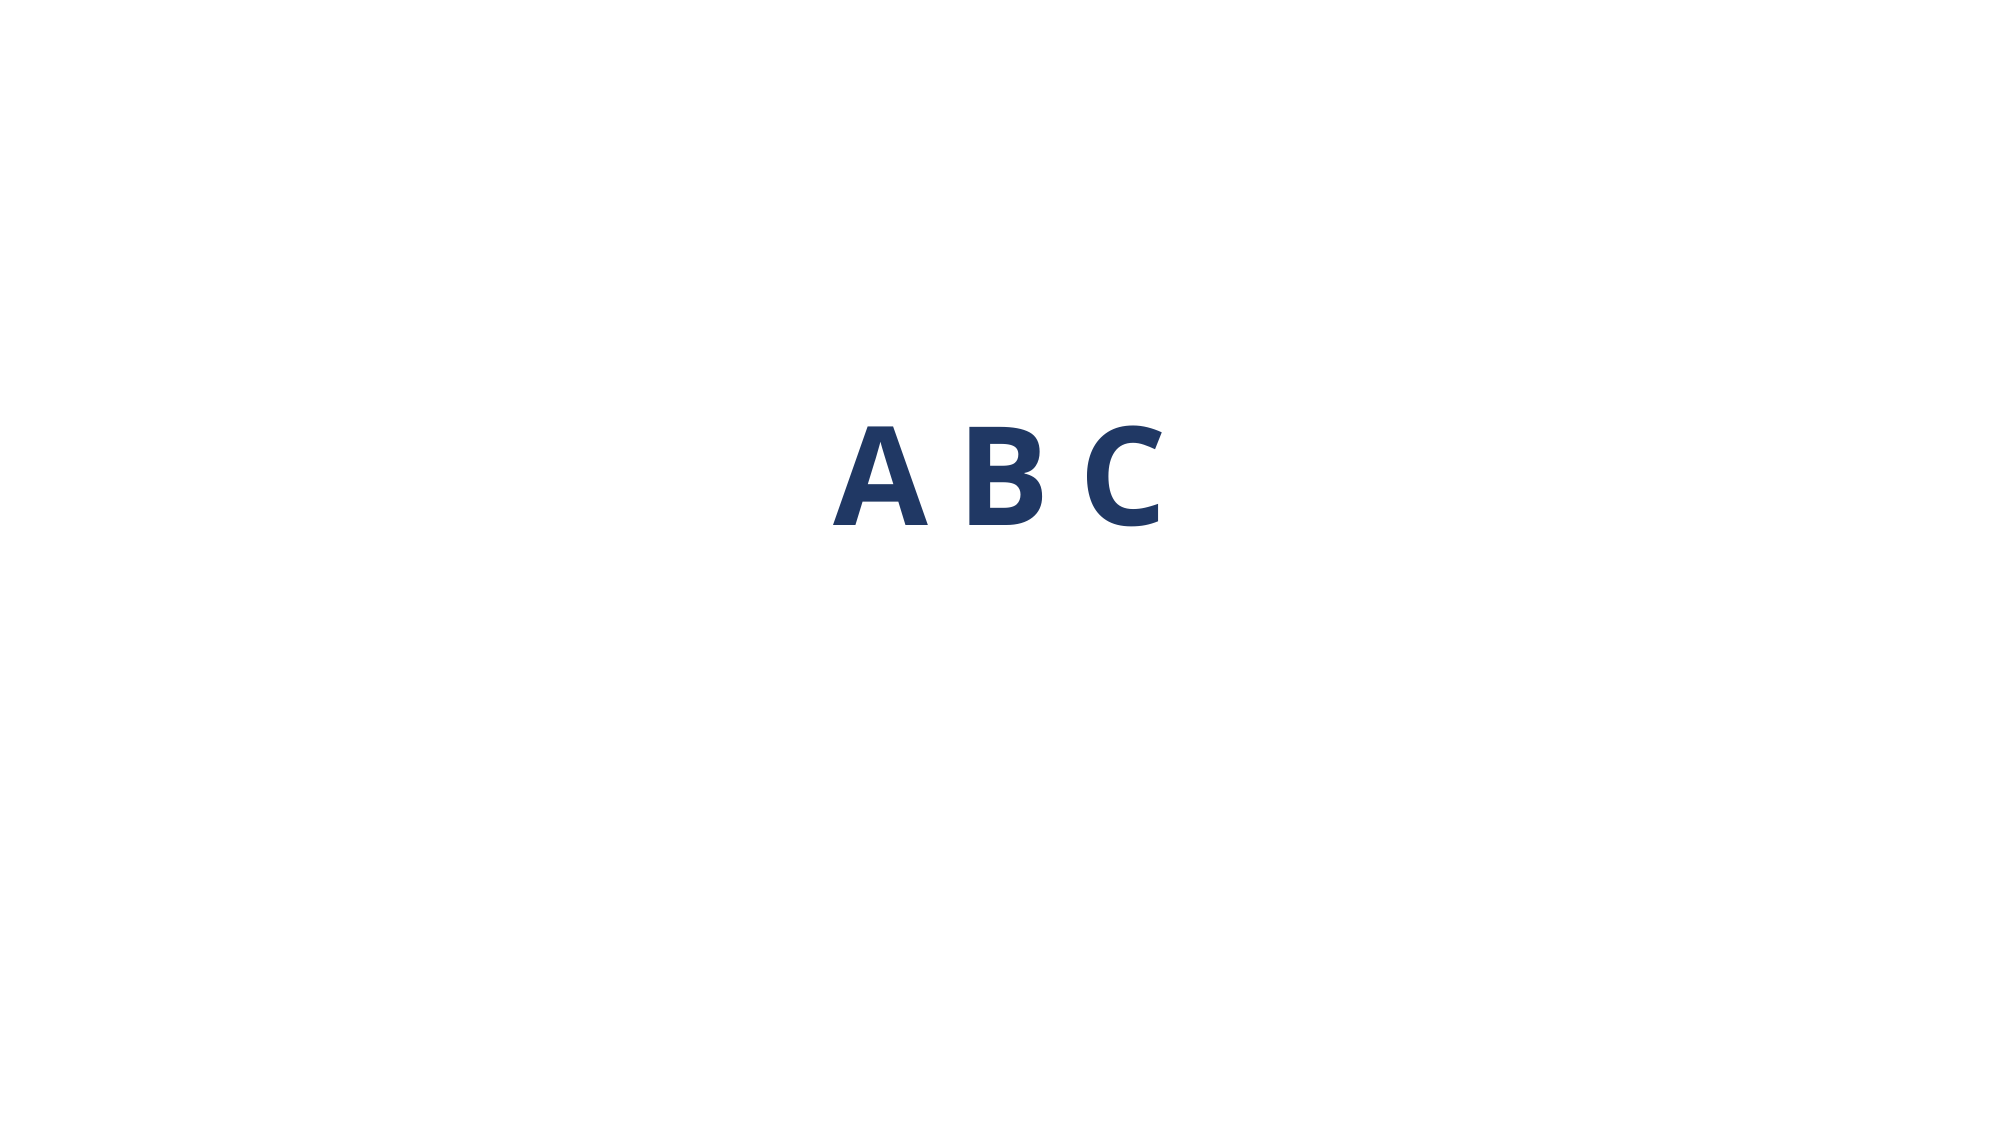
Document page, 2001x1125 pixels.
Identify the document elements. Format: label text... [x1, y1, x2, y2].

text_box A B C [434, 380, 1566, 561]
